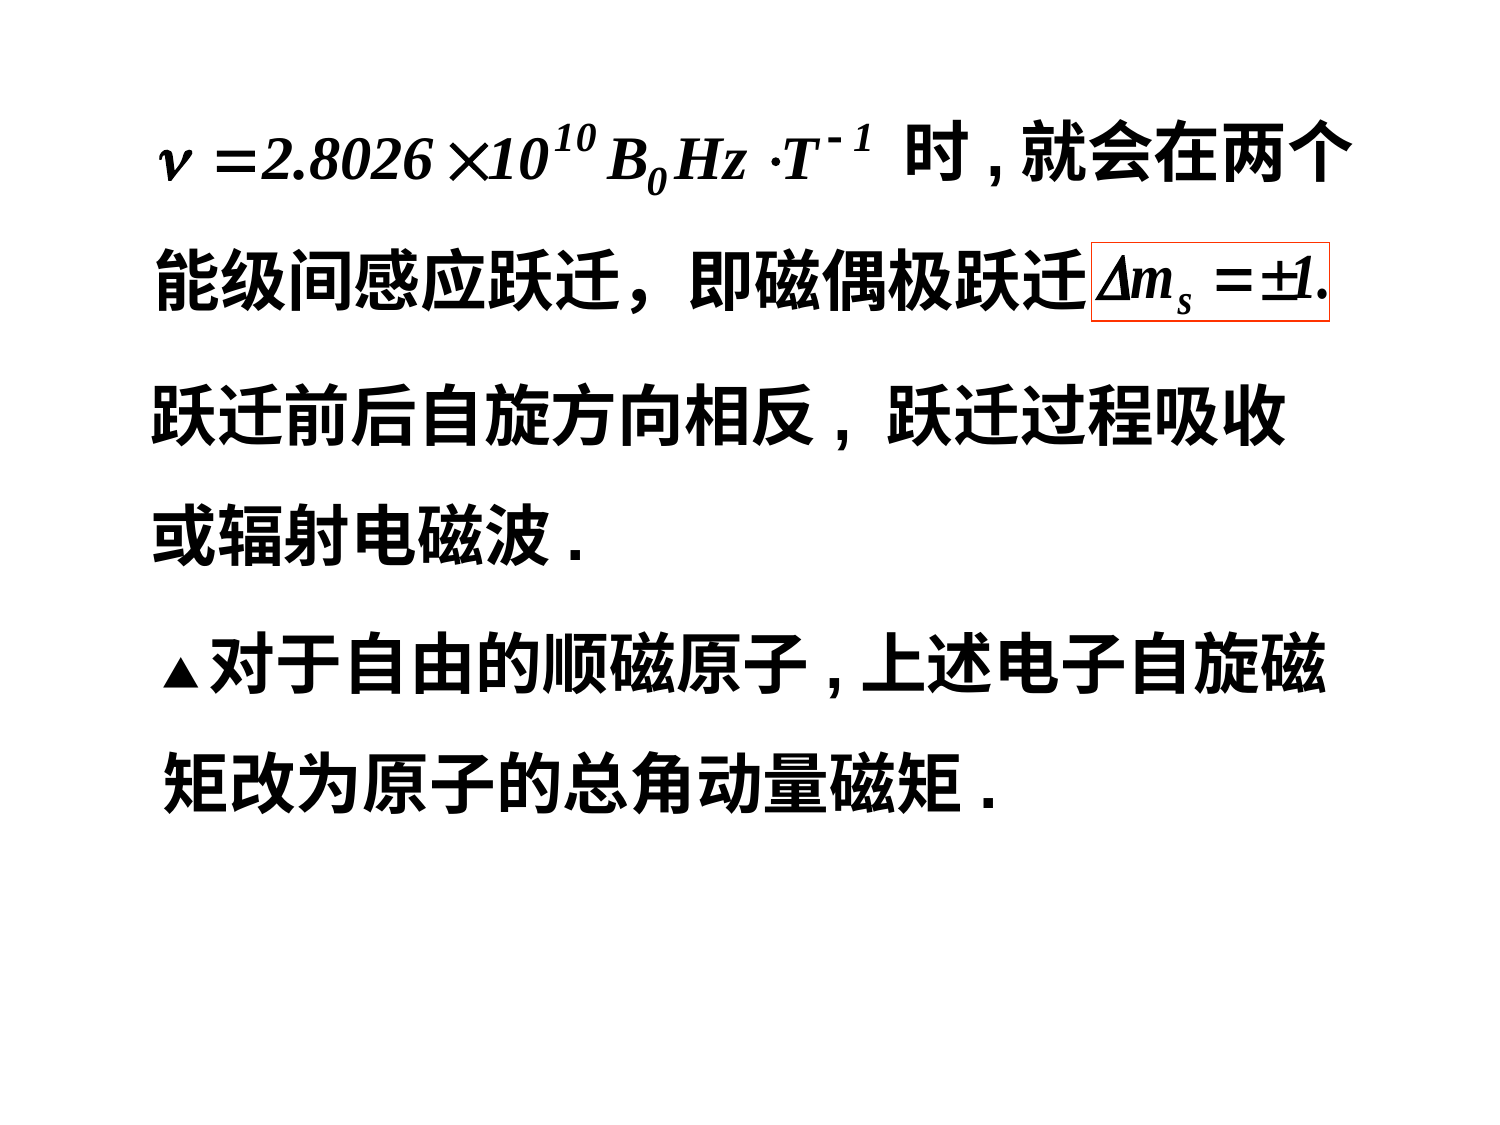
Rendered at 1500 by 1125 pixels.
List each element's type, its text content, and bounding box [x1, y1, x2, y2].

text_box 跃迁前后自旋方向相反, 跃迁过程吸收或辐射电磁波. [135, 326, 1364, 582]
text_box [159, 113, 878, 201]
text_box ▲对于自由的顺磁原子,上述电子自旋磁矩改为原子的总角动量磁矩. [147, 574, 1388, 830]
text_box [1092, 243, 1330, 321]
text_box 能级间感应跃迁，即磁偶极跃迁， [138, 231, 1185, 326]
text_box 时,就会在两个 [888, 101, 1369, 197]
